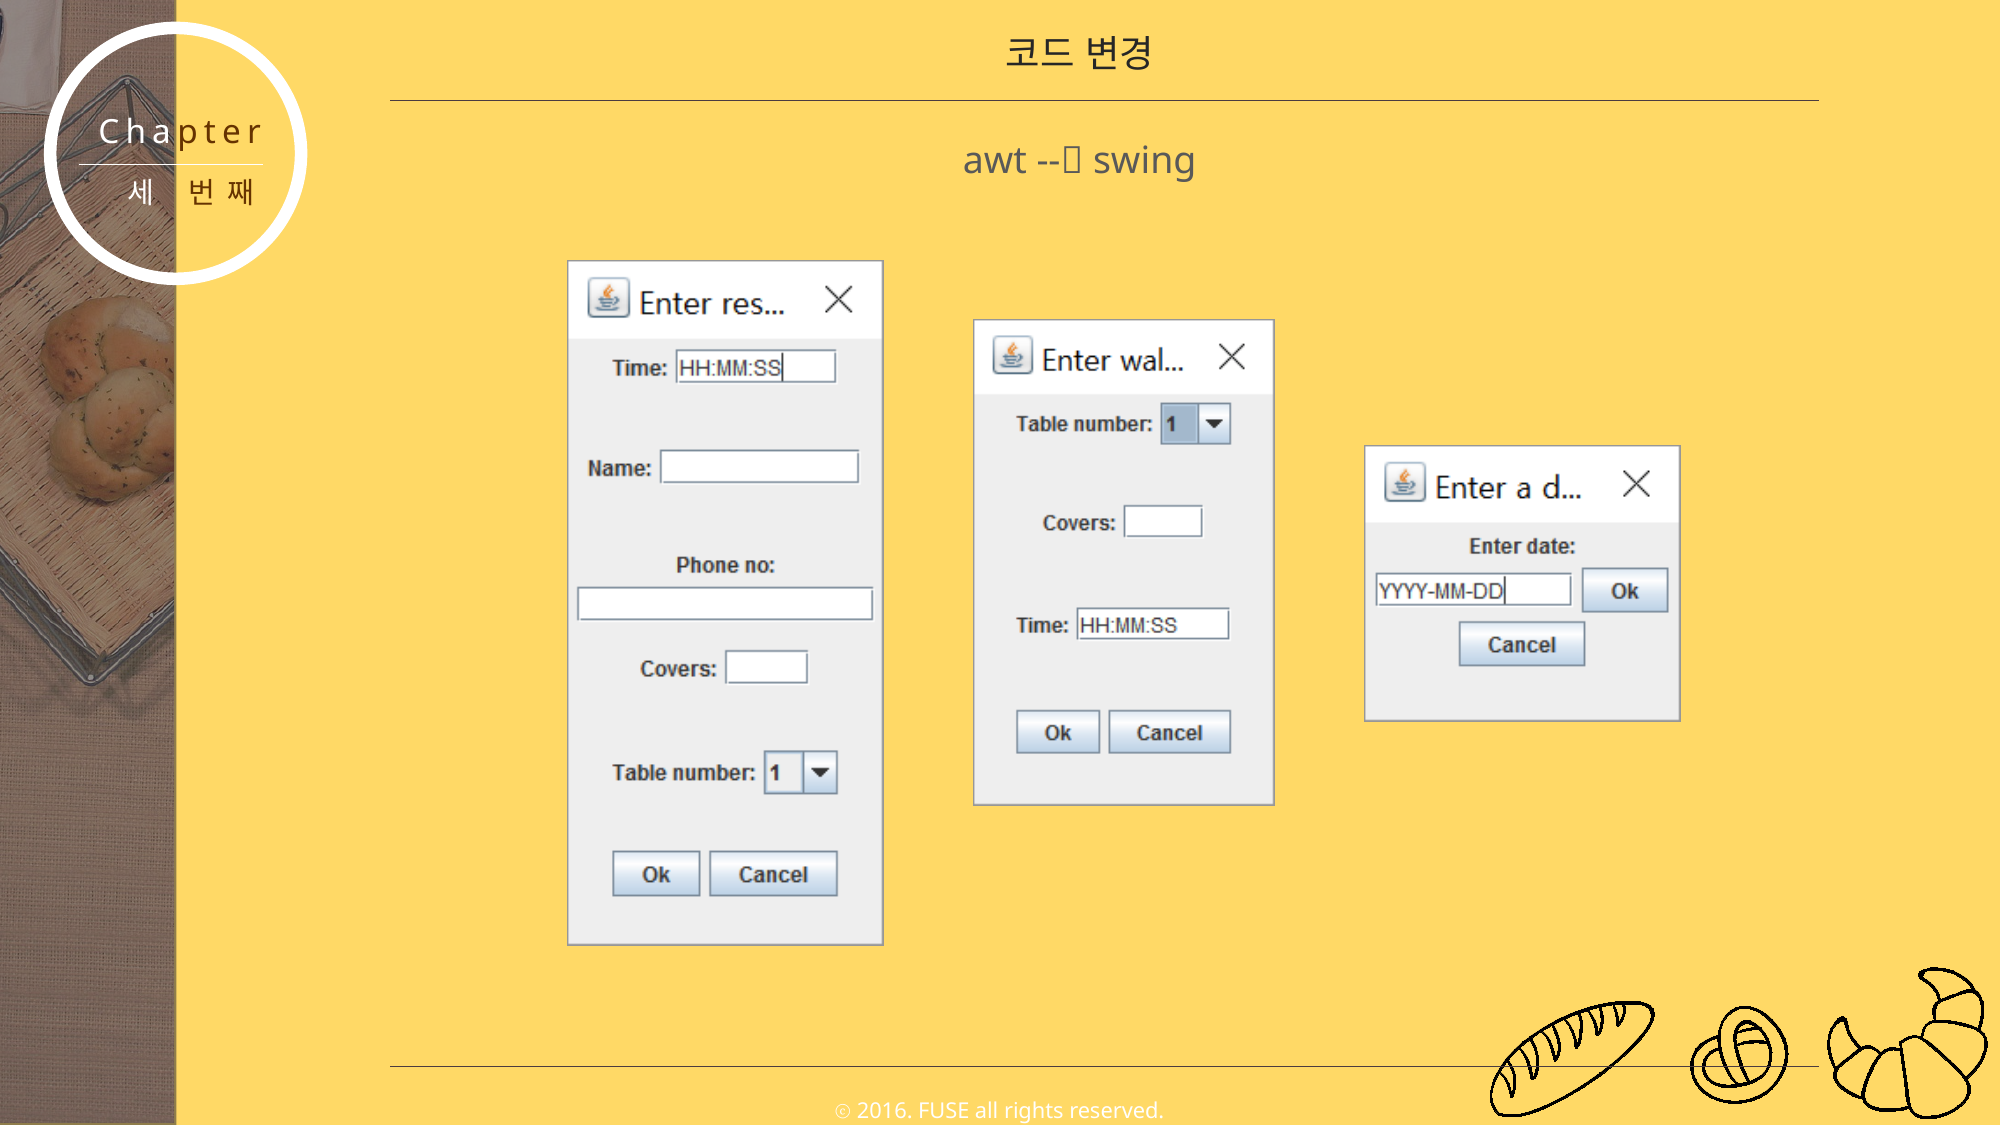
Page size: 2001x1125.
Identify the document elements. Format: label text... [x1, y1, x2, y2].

text_box [175, 26, 303, 280]
text_box [1490, 1067, 1612, 1117]
text_box [1690, 1067, 1786, 1104]
text_box 세 번째 [175, 166, 270, 217]
picture [567, 260, 884, 946]
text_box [390, 22, 1819, 1067]
text_box Chapter [175, 102, 276, 158]
text_box [1827, 967, 1988, 1119]
text_box ⓒ 2016. FUSE all rights reserved. [819, 1089, 1193, 1125]
picture [973, 319, 1275, 806]
text_box [177, 22, 307, 285]
picture [0, 0, 175, 1125]
picture [1364, 445, 1681, 723]
